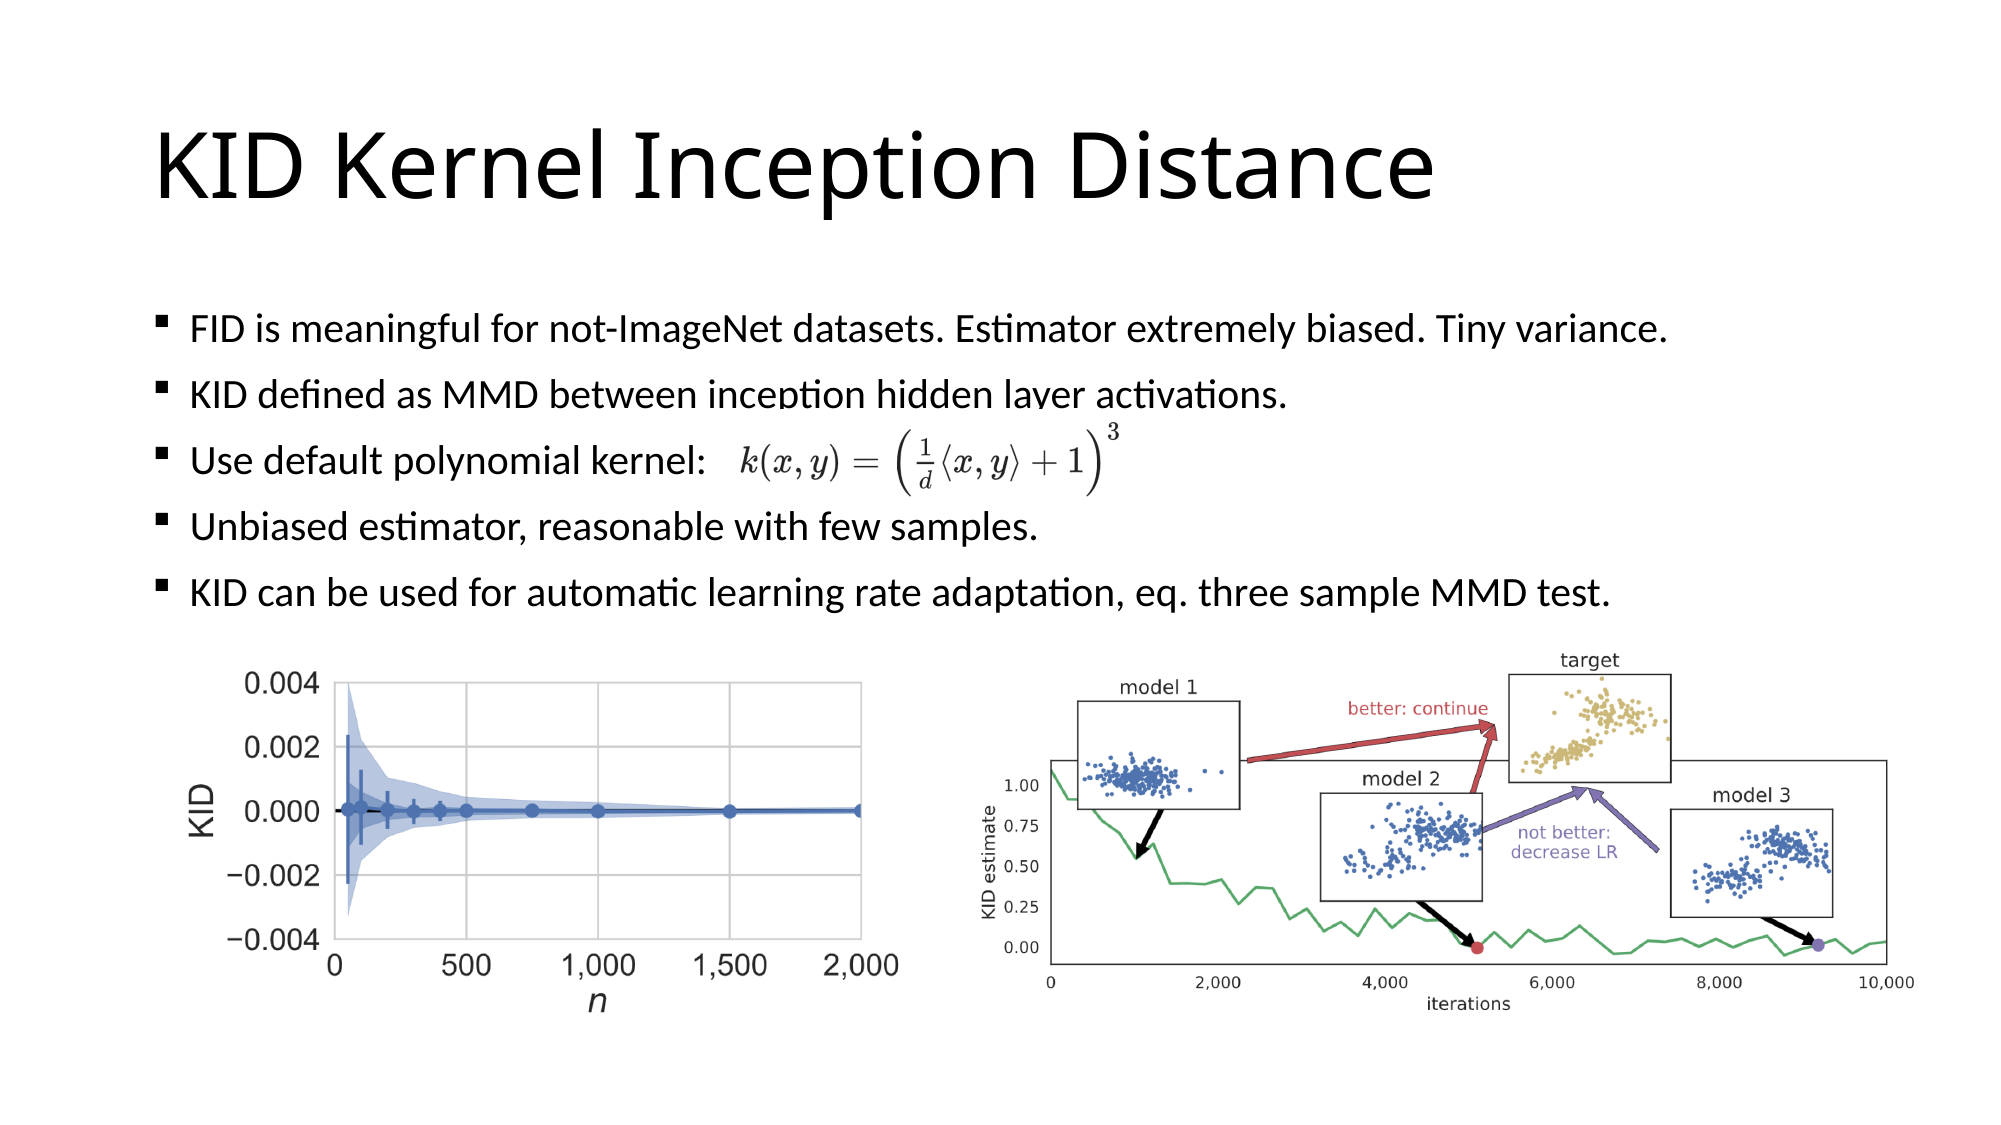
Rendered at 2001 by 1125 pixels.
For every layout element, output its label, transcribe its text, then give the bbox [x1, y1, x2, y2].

picture [959, 643, 1921, 1020]
list FID is meaningful for not-ImageNet datasets. Estimator extremely biased. Tiny variance. KID defined as MMD between inception hidden layer activations. Use default polynomial kernel: Unbiased estimator, reasonable with few samples. KID can be used for automatic learning rate adaptation, eq. three sample MMD test. [137, 299, 1863, 1014]
picture [174, 661, 910, 1021]
title KID Kernel Inception Distance [137, 59, 1863, 278]
picture [735, 409, 1126, 506]
